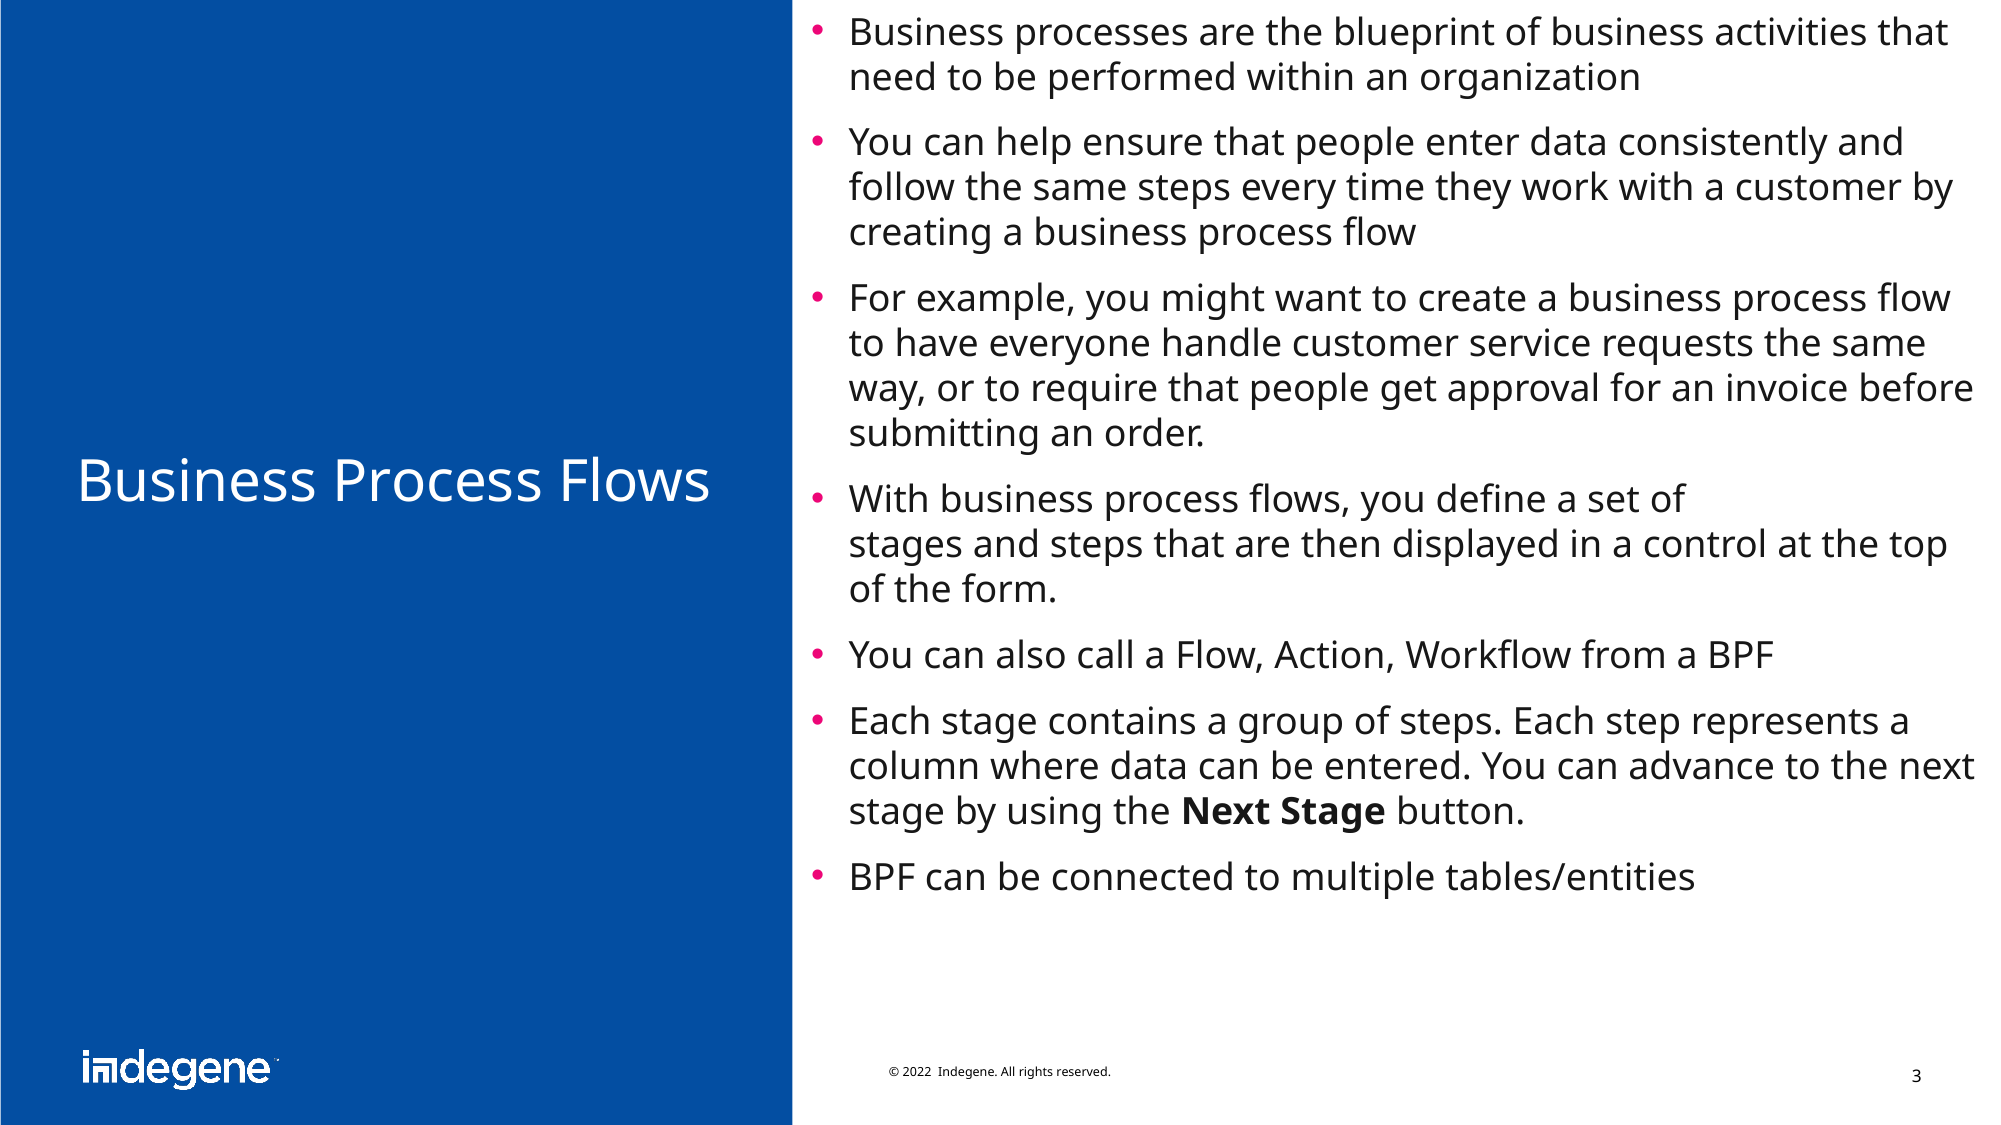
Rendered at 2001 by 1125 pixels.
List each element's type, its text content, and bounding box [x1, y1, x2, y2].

title Business Process Flows [0, 156, 775, 891]
picture [83, 1049, 279, 1090]
footer © 2022 Indegene. All rights reserved. [774, 1058, 1225, 1090]
text_box Business processes are the blueprint of business activities that need to be performed within an organization You can help ensure that people enter data consistently and follow the same steps every time they work with a customer by creating a business process flow For example, you might want to create a business process flow to have everyone handle customer service requests the same way, or to require that people get approval for an invoice before submitting an order. With business process flows, you define a set of stages and steps that are then displayed in a control at the top of the form. You can also call a Flow, Action, Workflow from a BPF Each stage contains a group of steps. Each step represents a column where data can be entered. You can advance to the next stage by using the Next Stage button. BPF can be connected to multiple tables/entities [795, 0, 2000, 1125]
